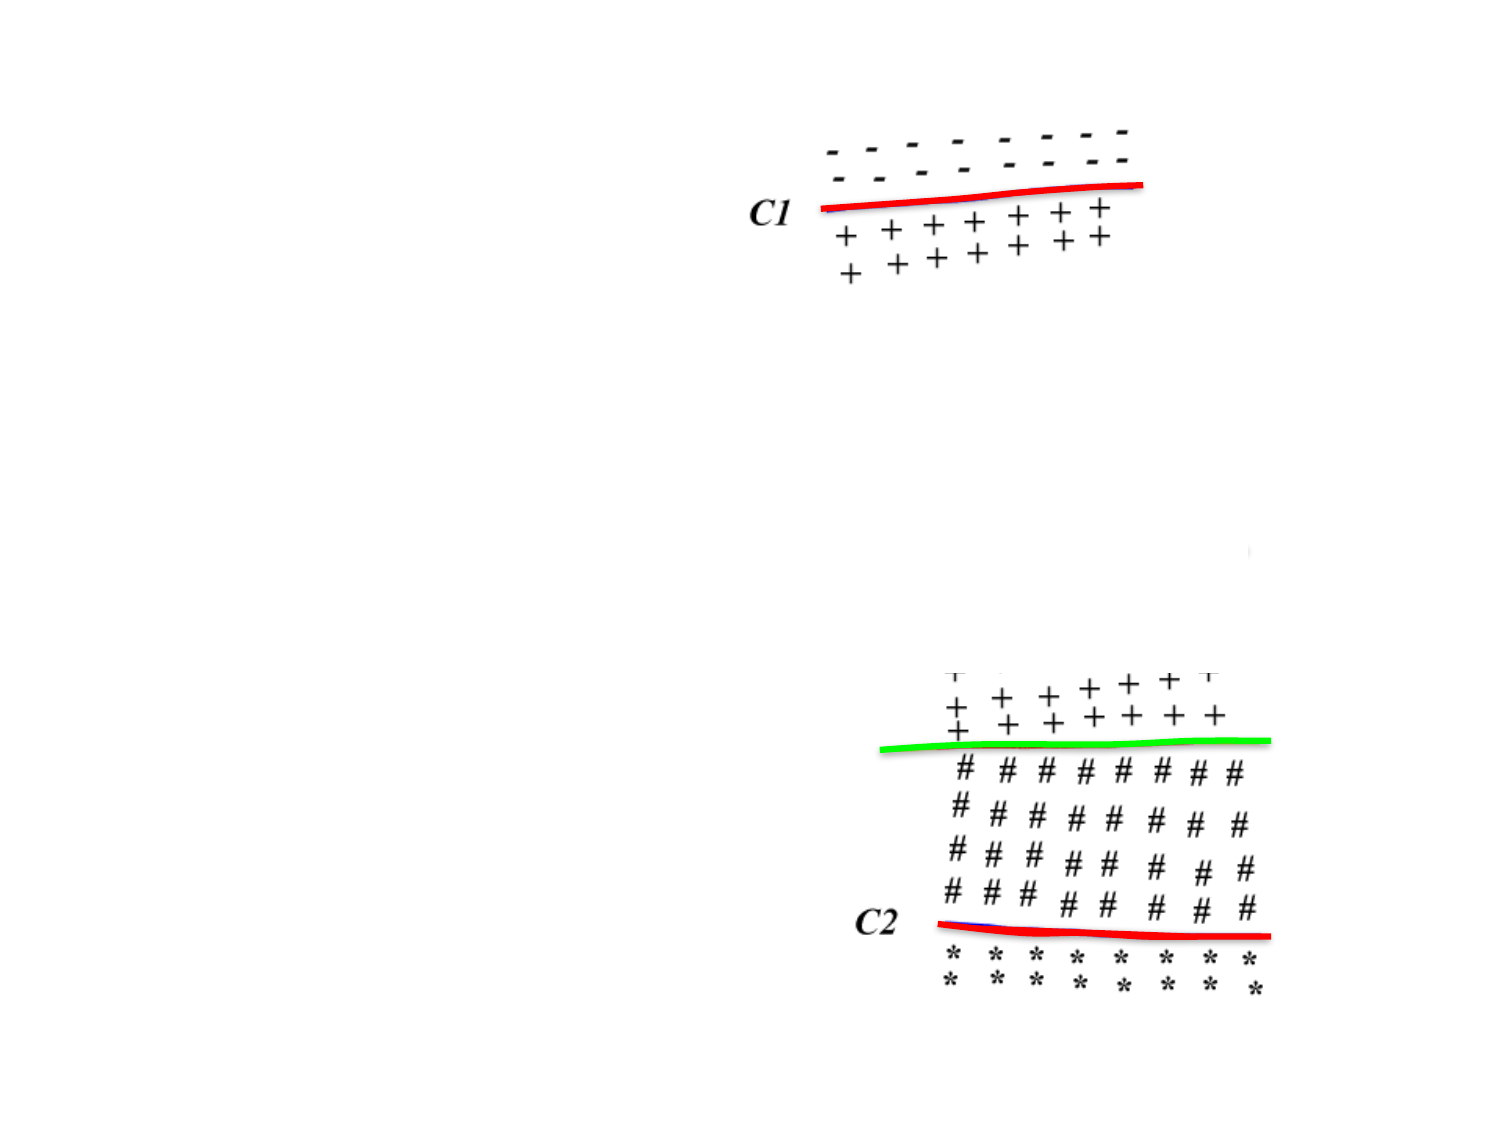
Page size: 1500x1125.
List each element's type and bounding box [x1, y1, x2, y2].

text_box [820, 375, 1350, 1036]
text_box [719, 13, 1248, 674]
